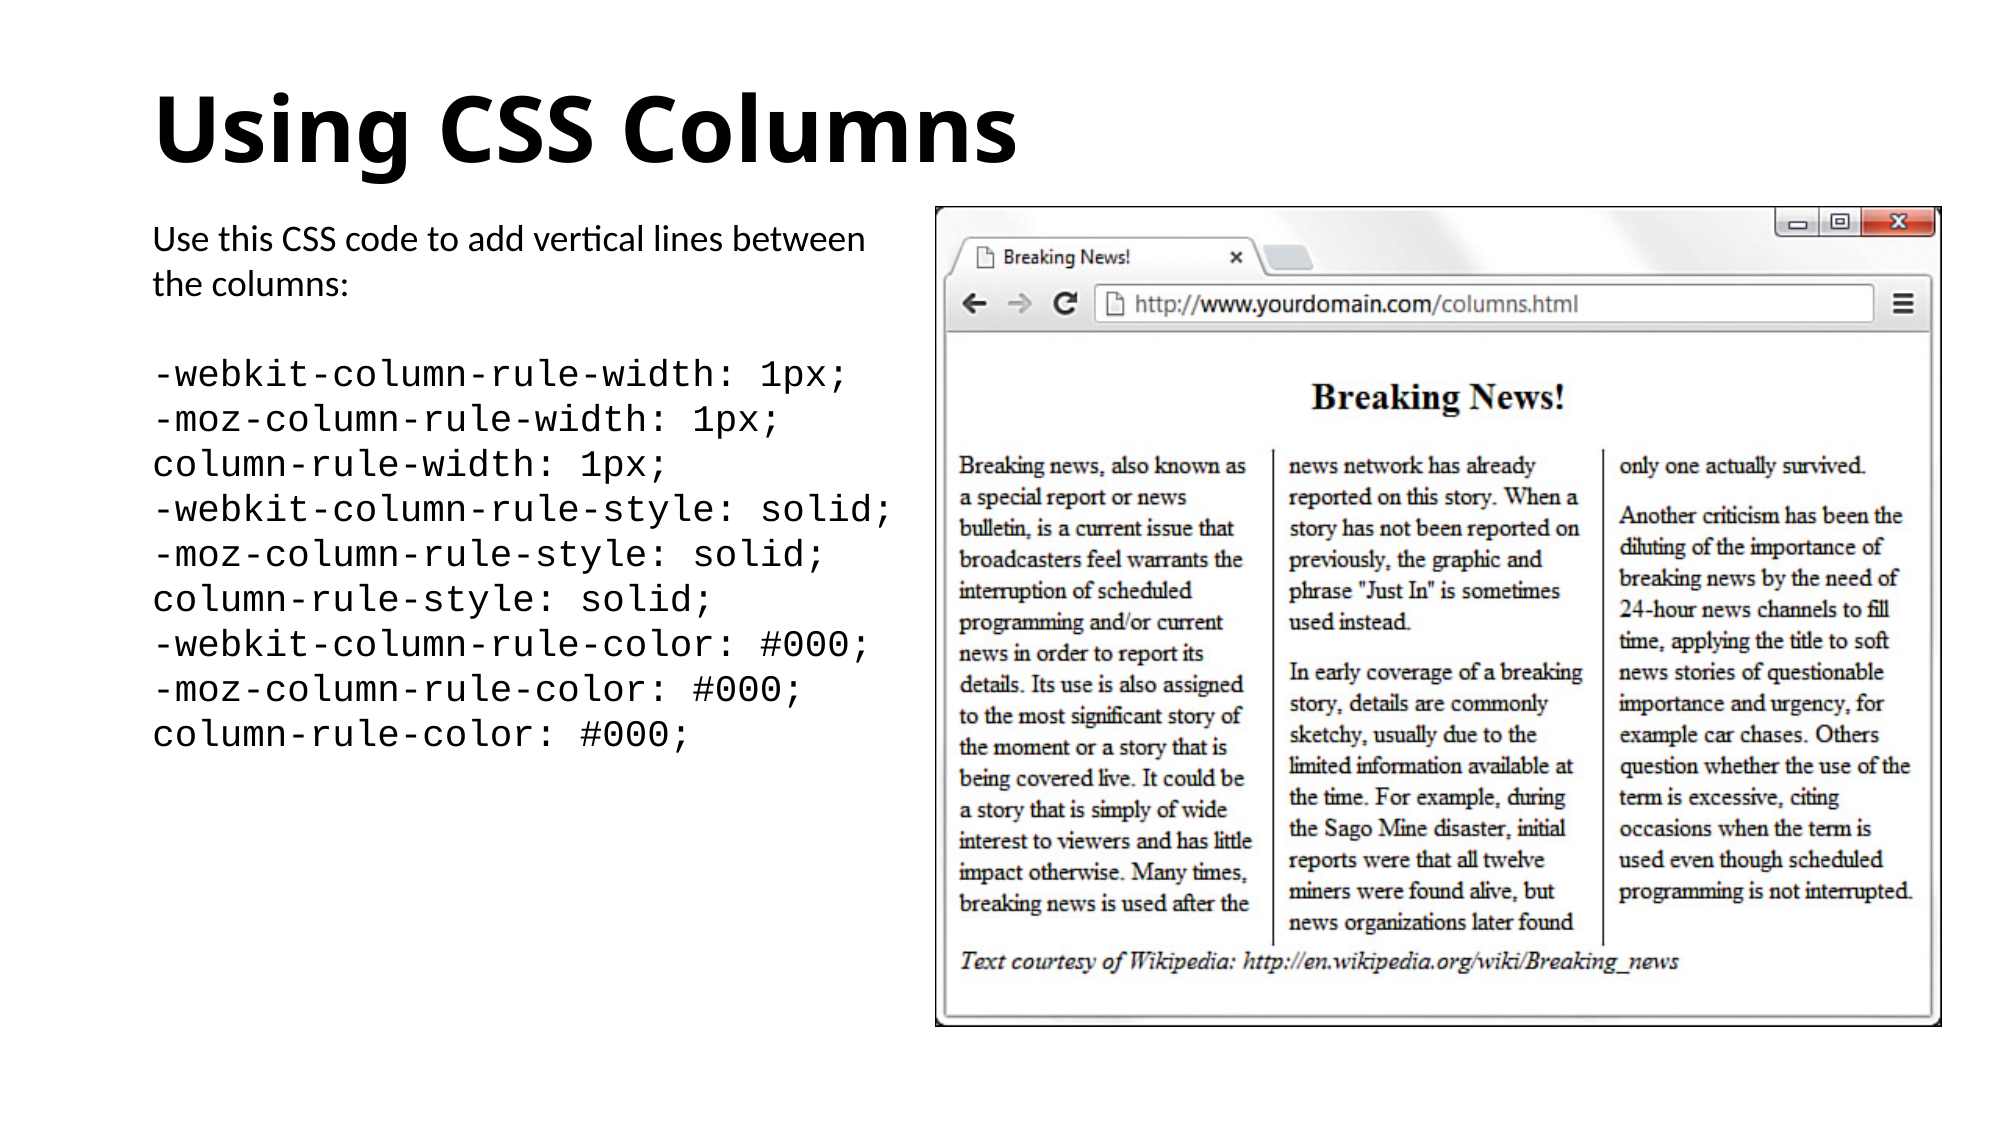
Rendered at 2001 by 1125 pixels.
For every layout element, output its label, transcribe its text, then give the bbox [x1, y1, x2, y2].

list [935, 206, 1942, 1027]
text_box Use this CSS code to add vertical lines between the columns: -webkit-column-rule-width: 1px; -moz-column-rule-width: 1px; column-rule-width: 1px; -webkit-column-rule-style: solid; -moz-column-rule-style: solid; column-rule-style: solid; -webkit-column-rule-color: #000; -moz-column-rule-color: #000; column-rule-color: #000; [137, 206, 935, 762]
title Using CSS Columns [137, 59, 1942, 206]
